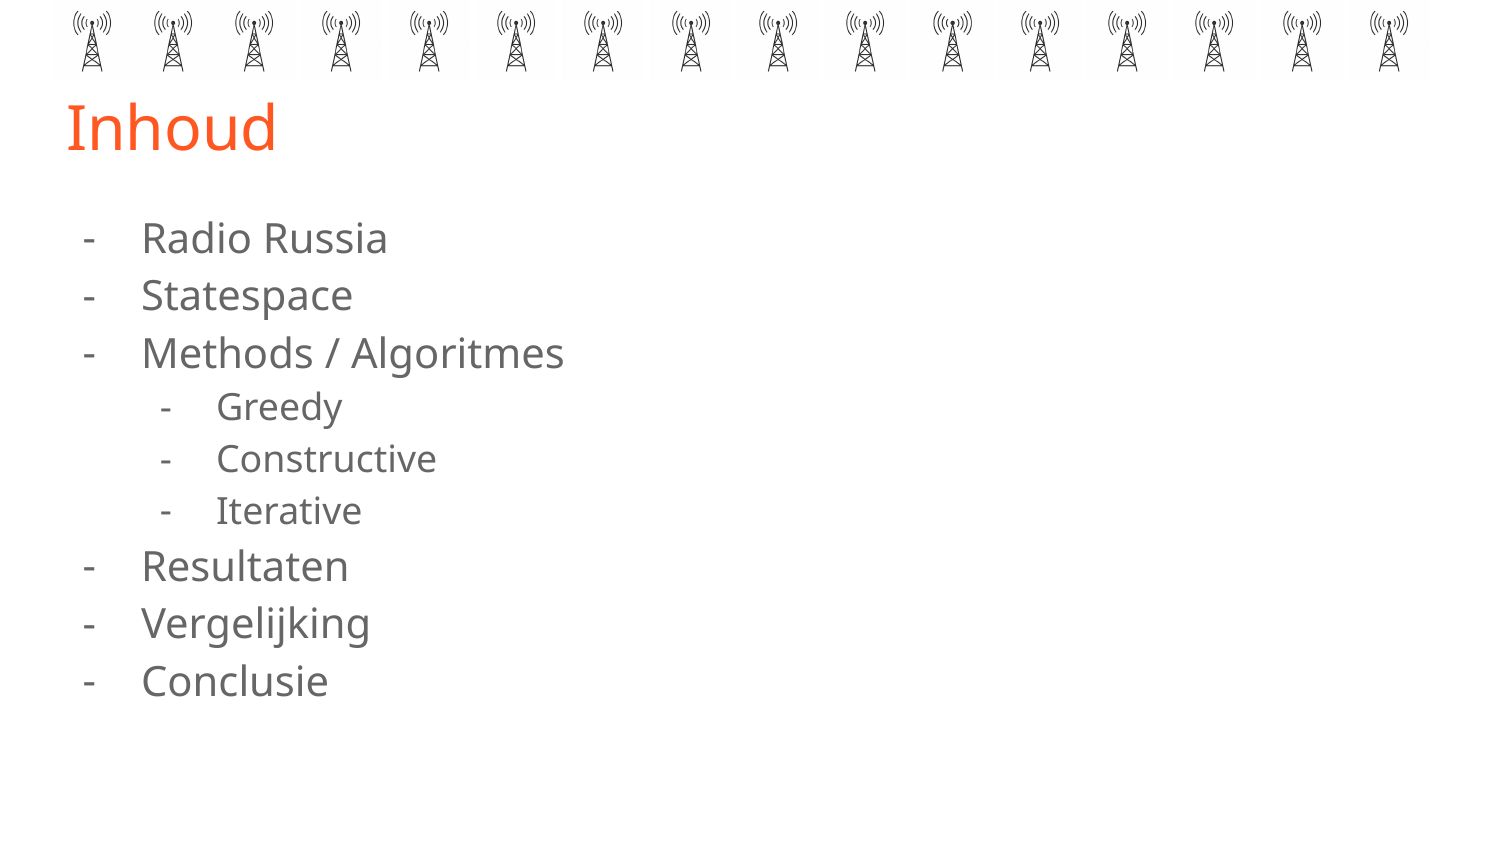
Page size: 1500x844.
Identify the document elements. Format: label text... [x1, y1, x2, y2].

picture [649, 0, 732, 81]
title Inhoud [51, 72, 1449, 167]
picture [1173, 0, 1256, 81]
picture [1086, 0, 1168, 81]
picture [300, 0, 383, 81]
picture [562, 0, 644, 81]
picture [736, 0, 819, 81]
picture [1260, 0, 1343, 81]
picture [1348, 0, 1430, 81]
picture [50, 0, 295, 81]
picture [475, 0, 557, 81]
picture [998, 0, 1081, 81]
list Radio Russia Statespace Methods / Algoritmes Greedy Constructive Iterative Resultaten Vergelijking Conclusie [51, 189, 1449, 750]
picture [911, 0, 994, 81]
picture [824, 0, 906, 81]
picture [387, 0, 470, 81]
